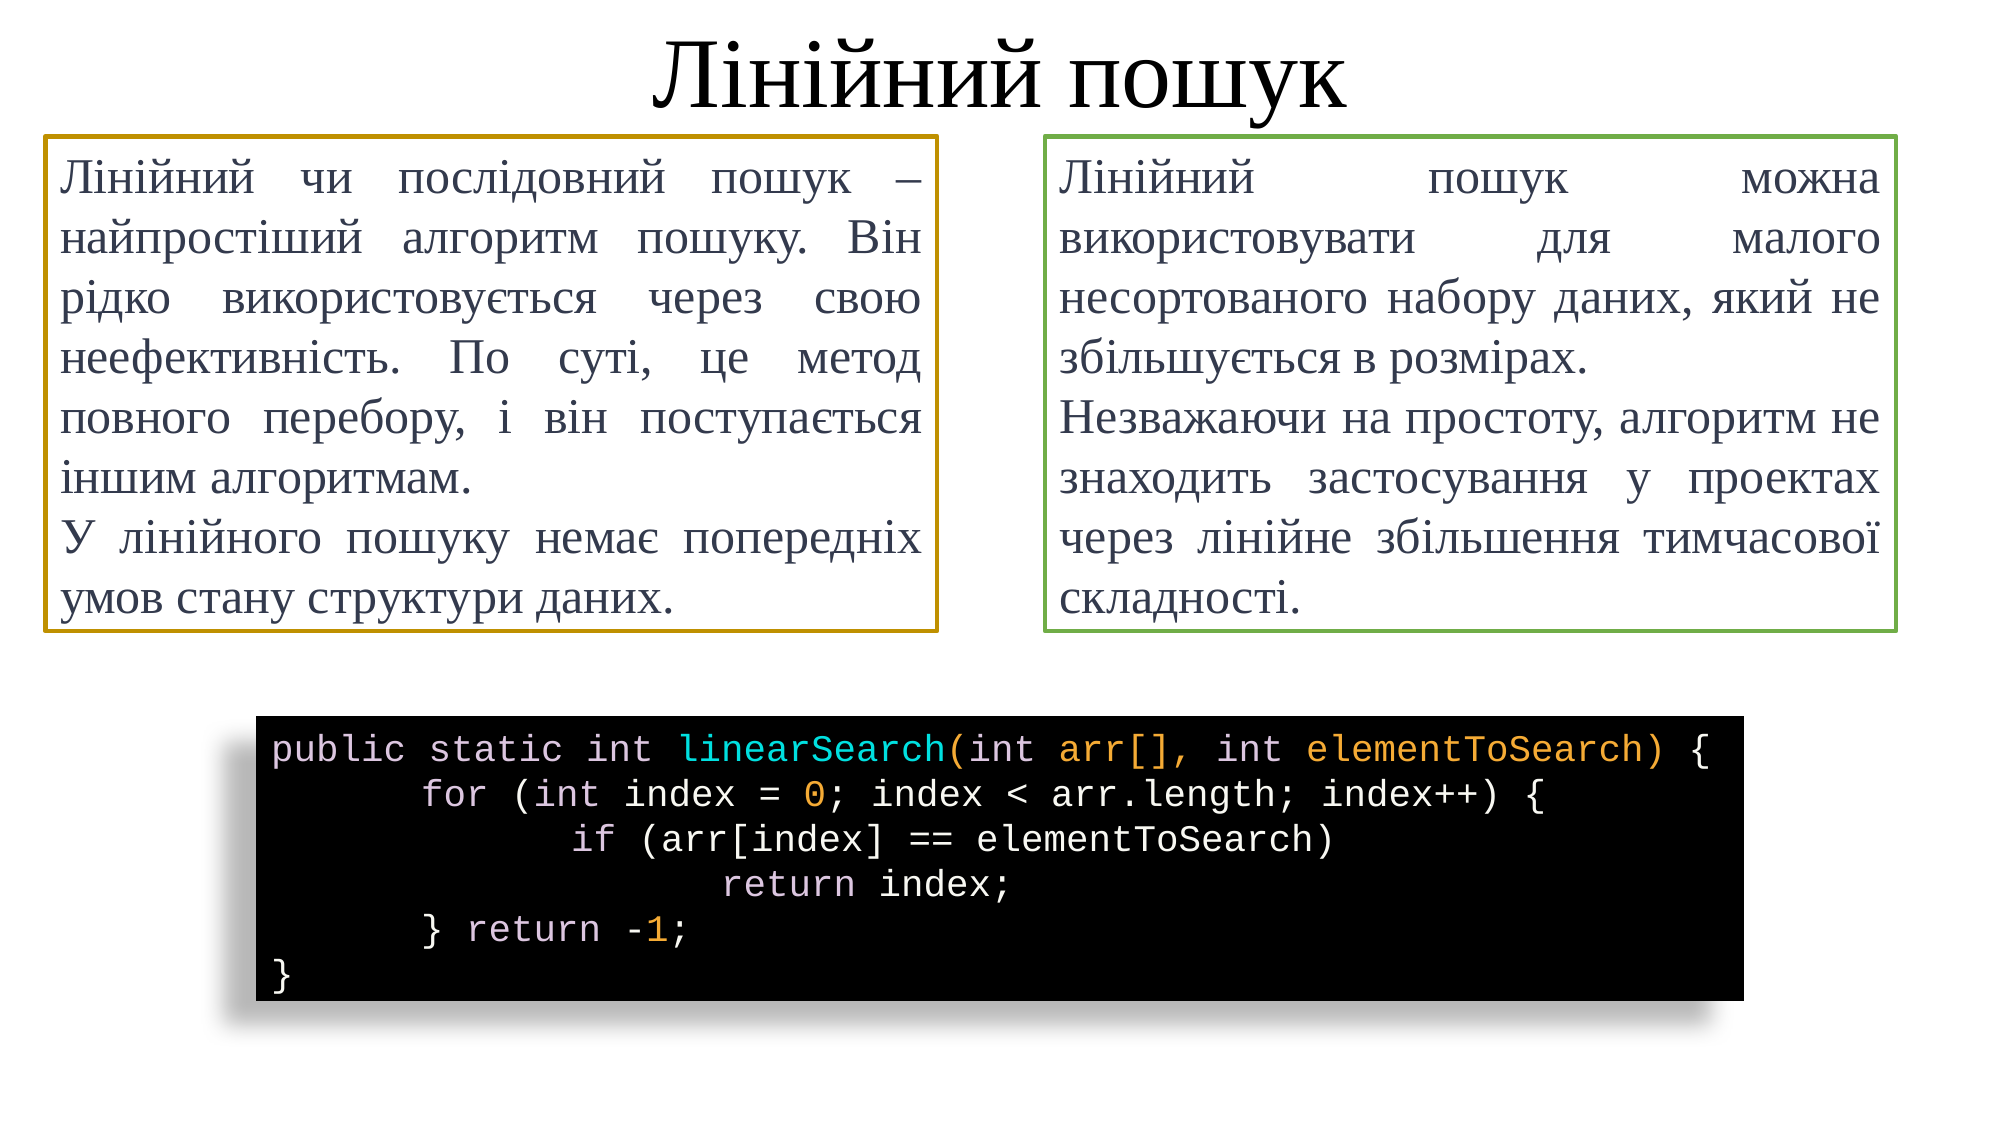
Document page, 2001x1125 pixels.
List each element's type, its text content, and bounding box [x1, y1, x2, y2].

text_box Лінійний чи послідовний пошук – найпростіший алгоритм пошуку. Він рідко використовується через свою неефективність. По суті, це метод повного перебору, і він поступається іншим алгоритмам. У лінійного пошуку немає попередніх умов стану структури даних. [45, 136, 938, 631]
text_box Лінійний пошук можна використовувати для малого несортованого набору даних, який не збільшується в розмірах. Незважаючи на простоту, алгоритм не знаходить застосування у проектах через лінійне збільшення тимчасової складності. [1044, 136, 1896, 631]
text_box Лінійний пошук [0, 0, 2000, 135]
text_box public static int linearSearch(int arr[], int elementToSearch) { for (int index = 0; index < arr.length; index++) { if (arr[index] == elementToSearch) return index; } return -1; } [256, 716, 1744, 1001]
